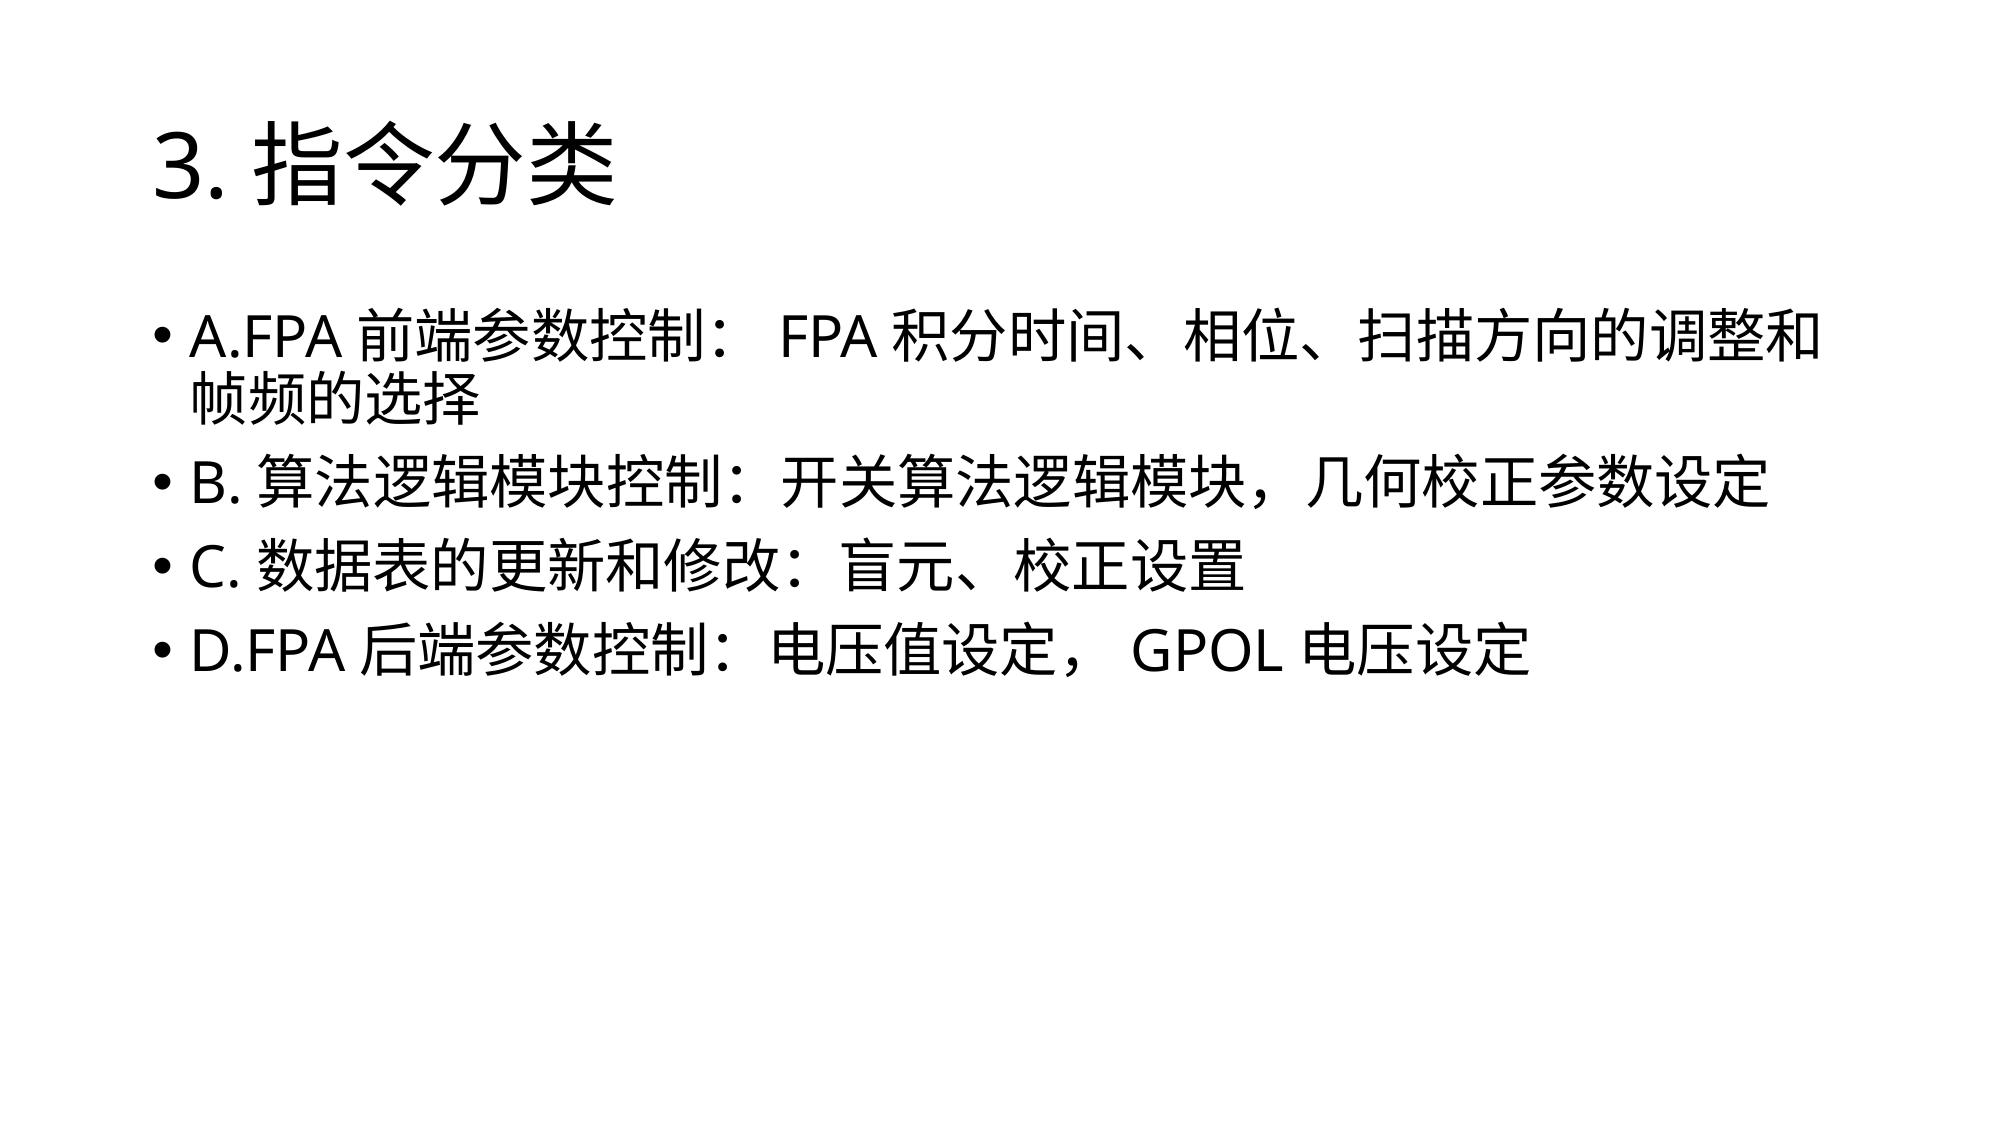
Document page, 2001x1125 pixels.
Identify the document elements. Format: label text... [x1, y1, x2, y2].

title 3.指令分类 [137, 59, 1863, 278]
list A.FPA前端参数控制：FPA积分时间、相位、扫描方向的调整和帧频的选择 B.算法逻辑模块控制：开关算法逻辑模块，几何校正参数设定 C.数据表的更新和修改：盲元、校正设置 D.FPA后端参数控制：电压值设定，GPOL电压设定 [137, 299, 1863, 1014]
